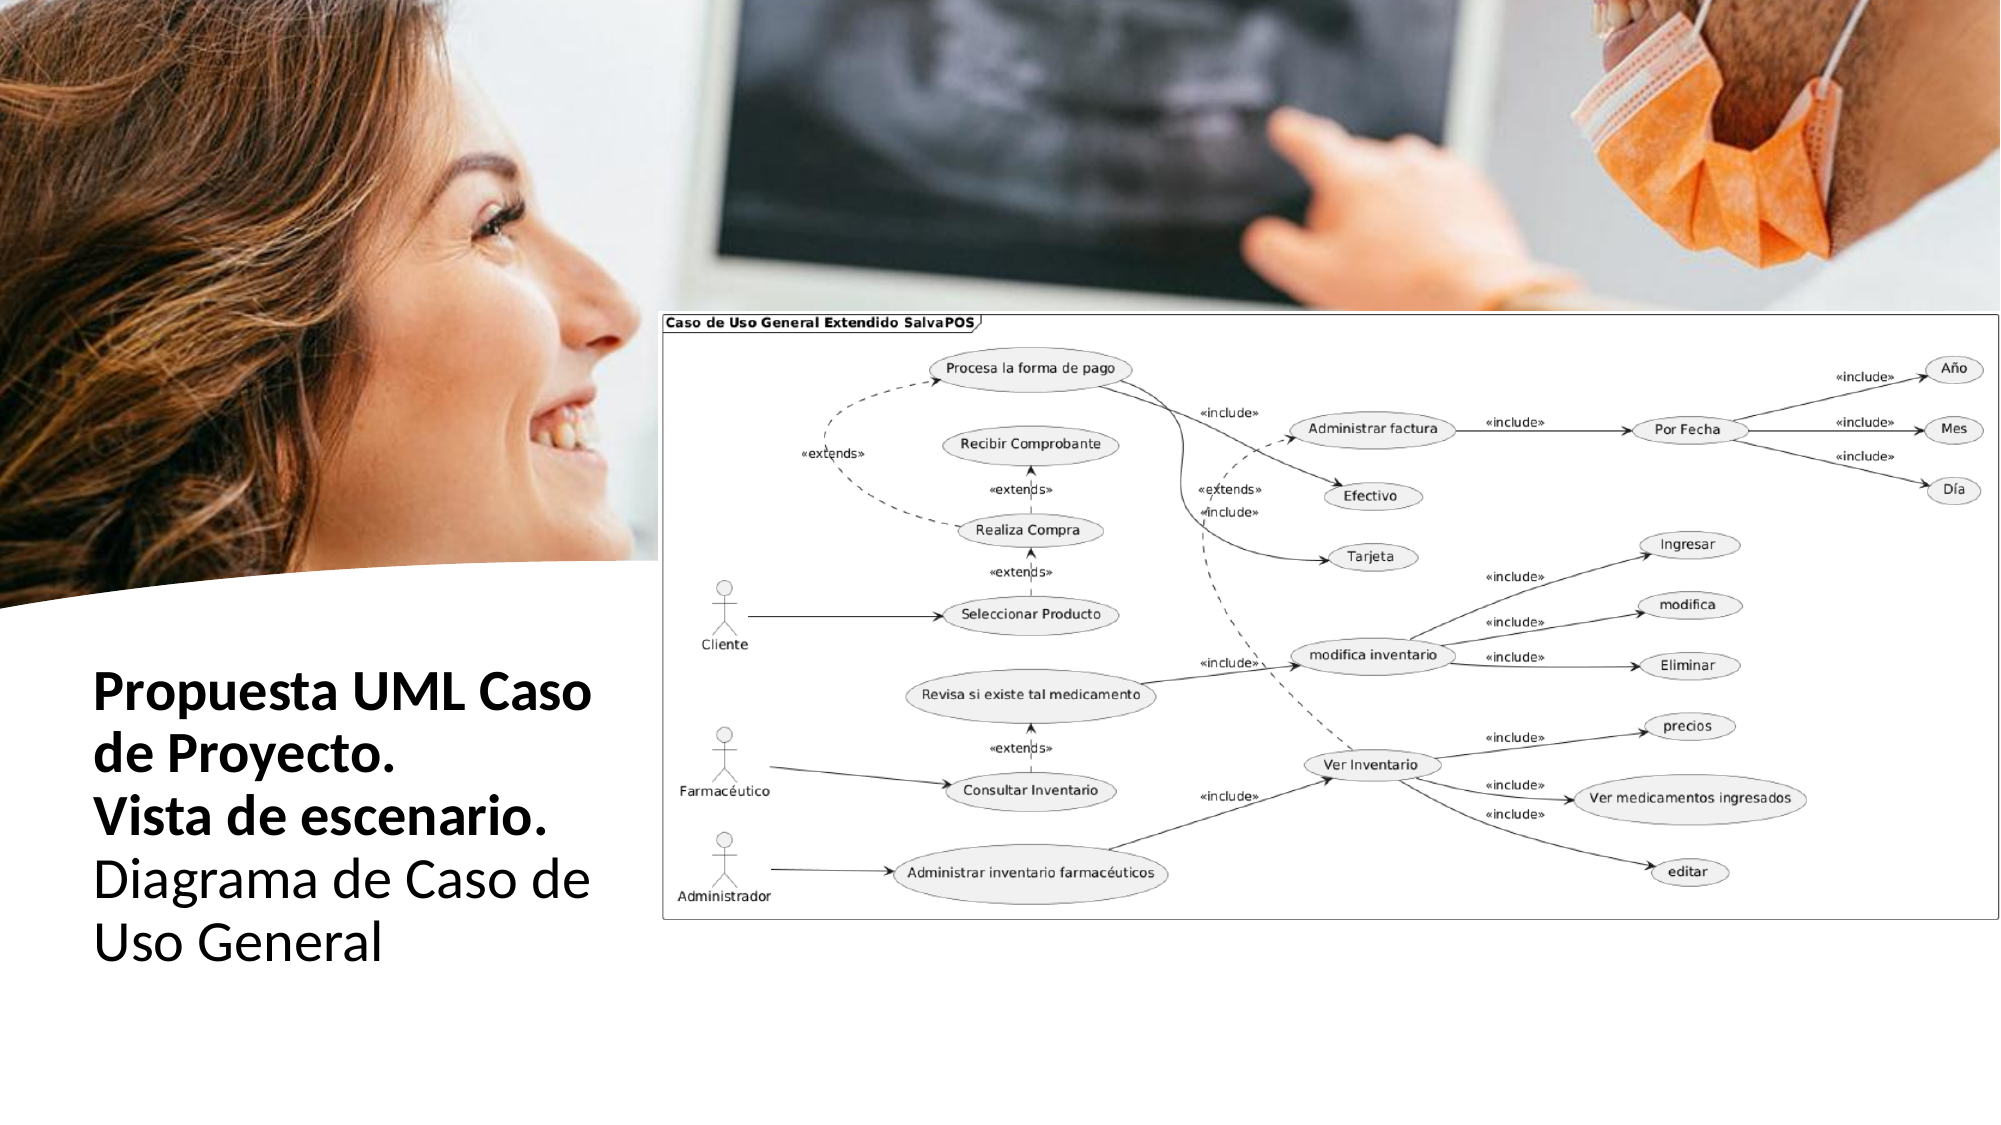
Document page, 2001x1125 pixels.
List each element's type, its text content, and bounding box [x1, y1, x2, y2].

title Propuesta UML Caso de Proyecto. Vista de escenario. Diagrama de Caso de Uso General [78, 620, 619, 1018]
picture [0, 0, 2000, 921]
